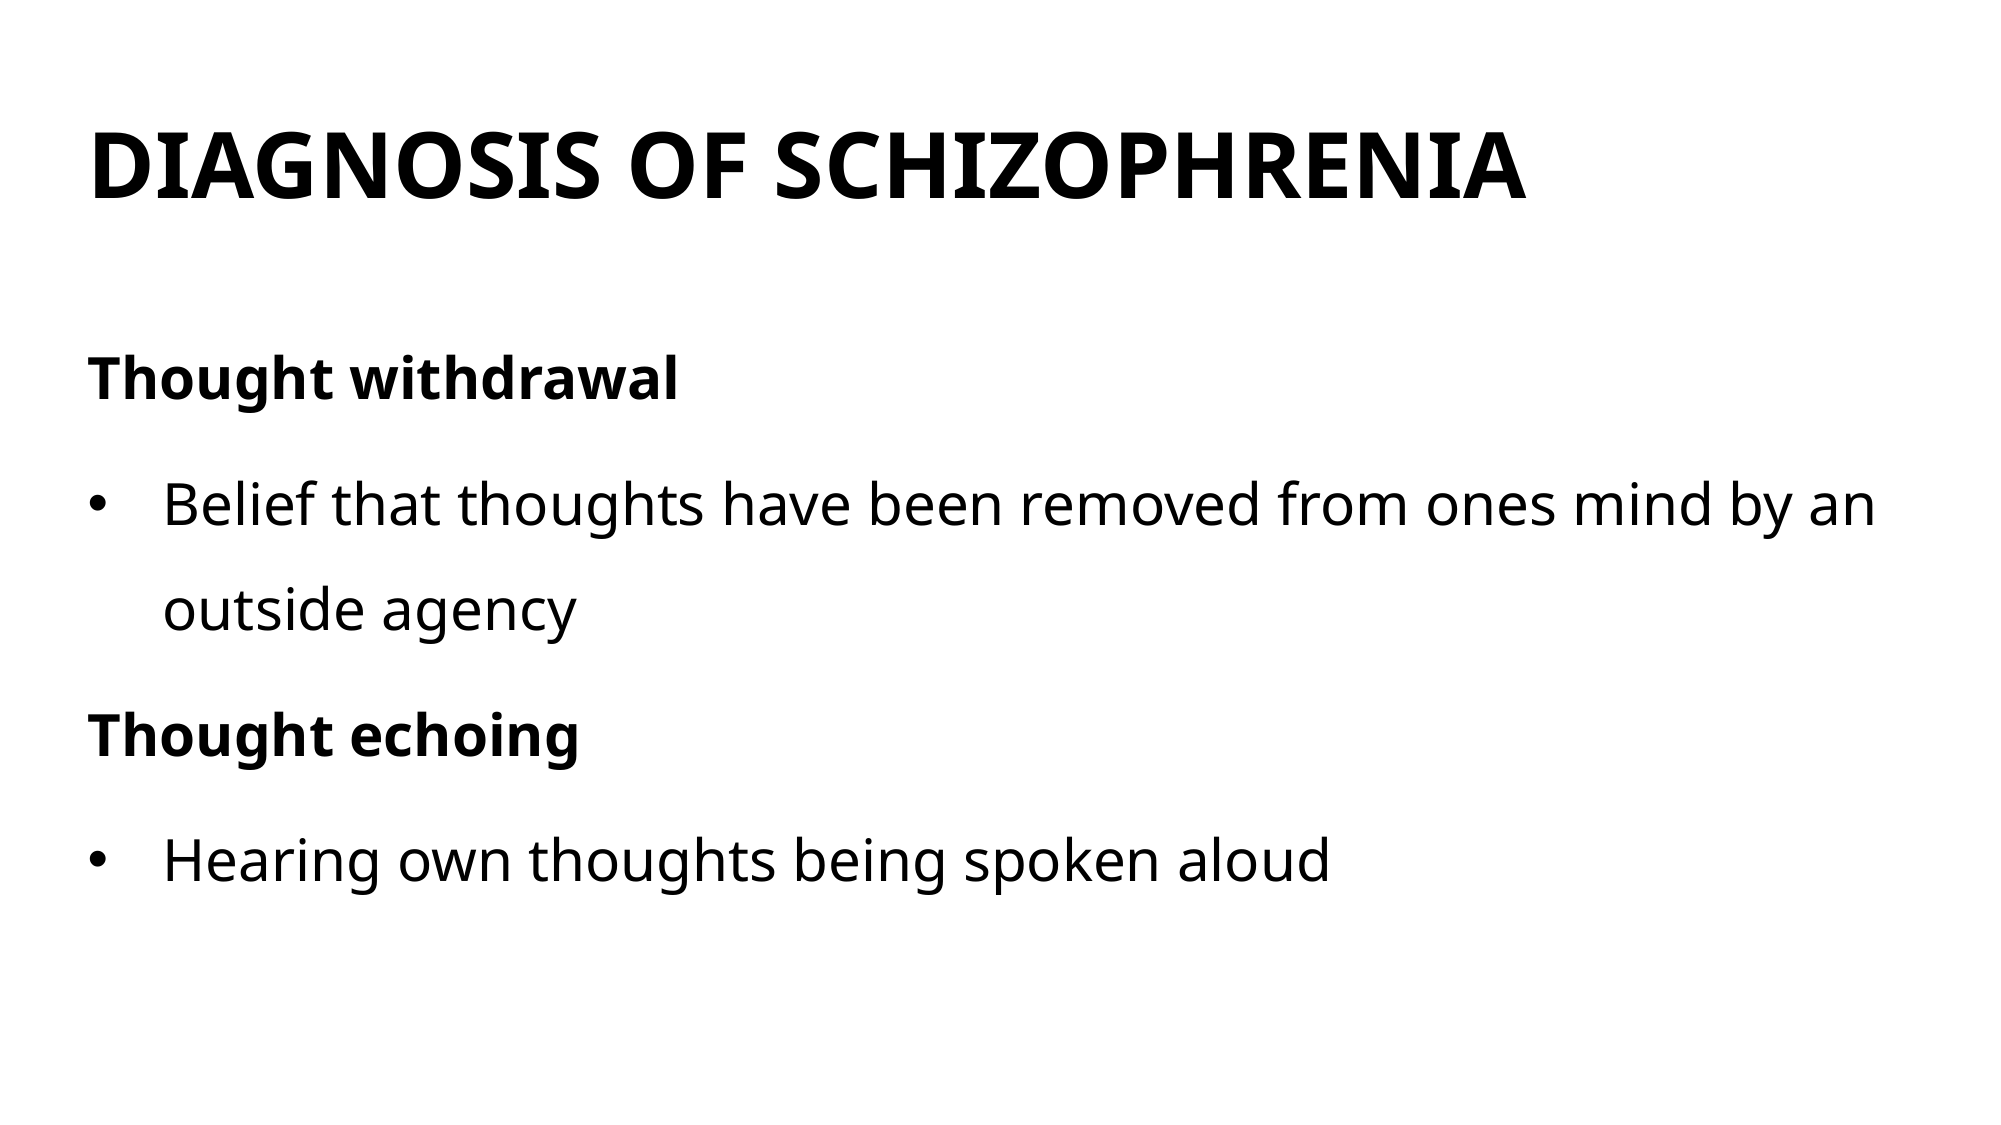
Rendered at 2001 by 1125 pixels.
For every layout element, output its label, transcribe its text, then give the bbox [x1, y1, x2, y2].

list Thought withdrawal Belief that thoughts have been removed from ones mind by an outside agency Thought echoing Hearing own thoughts being spoken aloud [72, 299, 1936, 1066]
title DIAGNOSIS OF SCHIZOPHRENIA [72, 59, 1936, 278]
